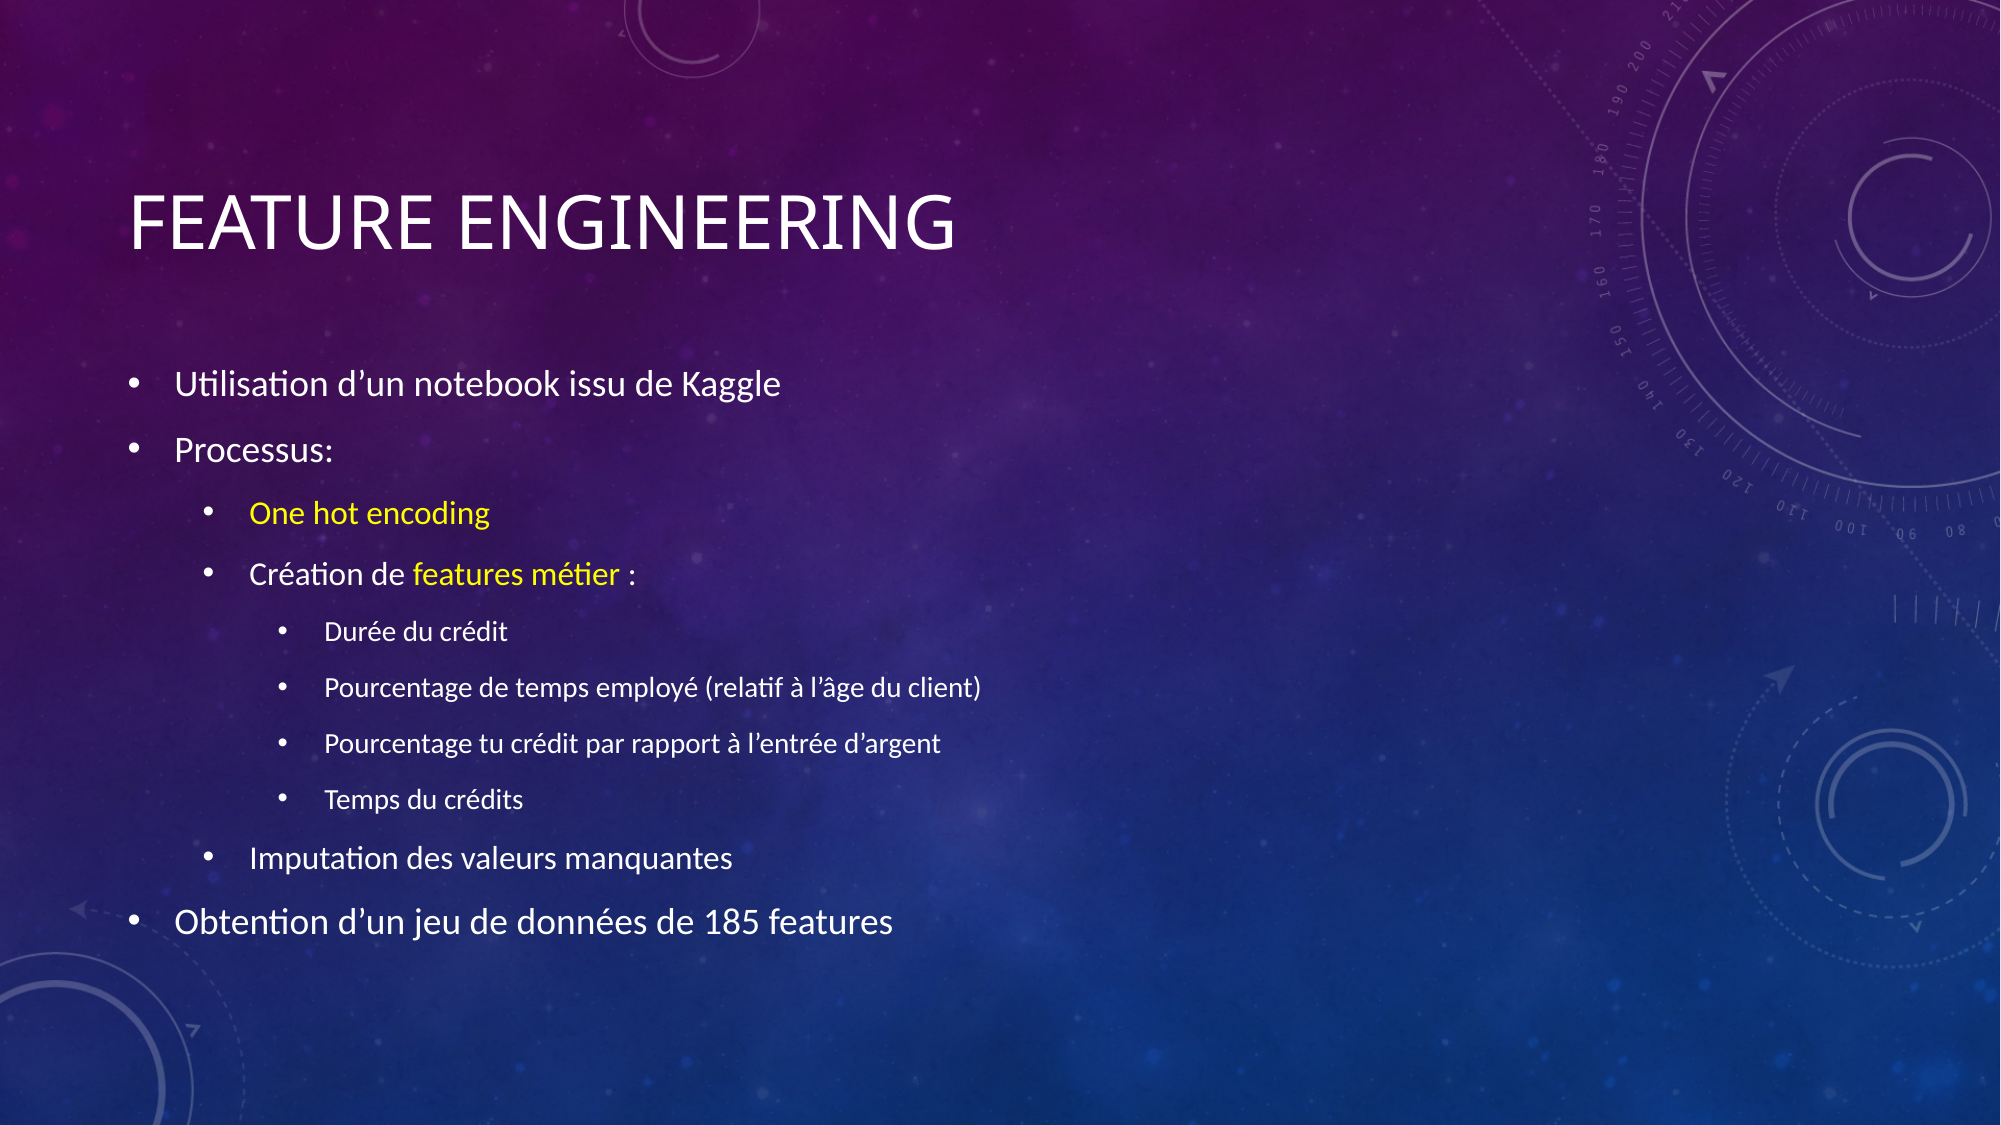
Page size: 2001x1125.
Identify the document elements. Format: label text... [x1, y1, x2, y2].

title Feature engineering [112, 99, 1775, 339]
picture [0, 0, 2001, 1125]
list Utilisation d’un notebook issu de Kaggle Processus: One hot encoding Création de features métier : Durée du crédit Pourcentage de temps employé (relatif à l’âge du client) Pourcentage tu crédit par rapport à l’entrée d’argent Temps du crédits Imputation des valeurs manquantes Obtention d’un jeu de données de 185 features [112, 351, 1775, 950]
